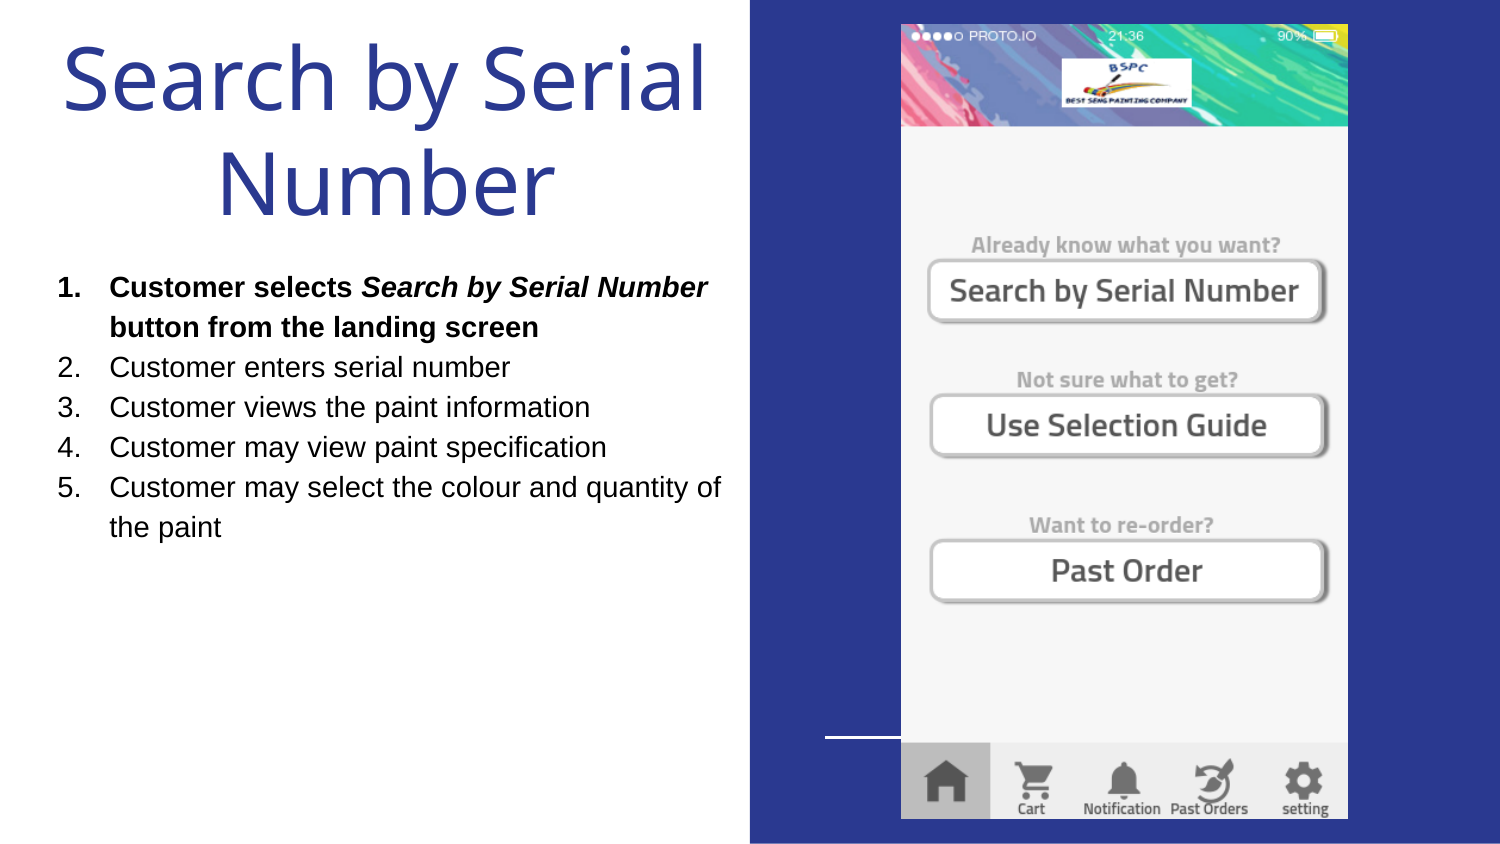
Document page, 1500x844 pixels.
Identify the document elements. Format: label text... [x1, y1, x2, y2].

title Search by Serial Number [46, 115, 725, 247]
picture [901, 24, 1349, 819]
text_box Customer selects Search by Serial Number button from the landing screen Customer enters serial number Customer views the paint information Customer may view paint specification Customer may select the colour and quantity of the paint [19, 247, 739, 700]
